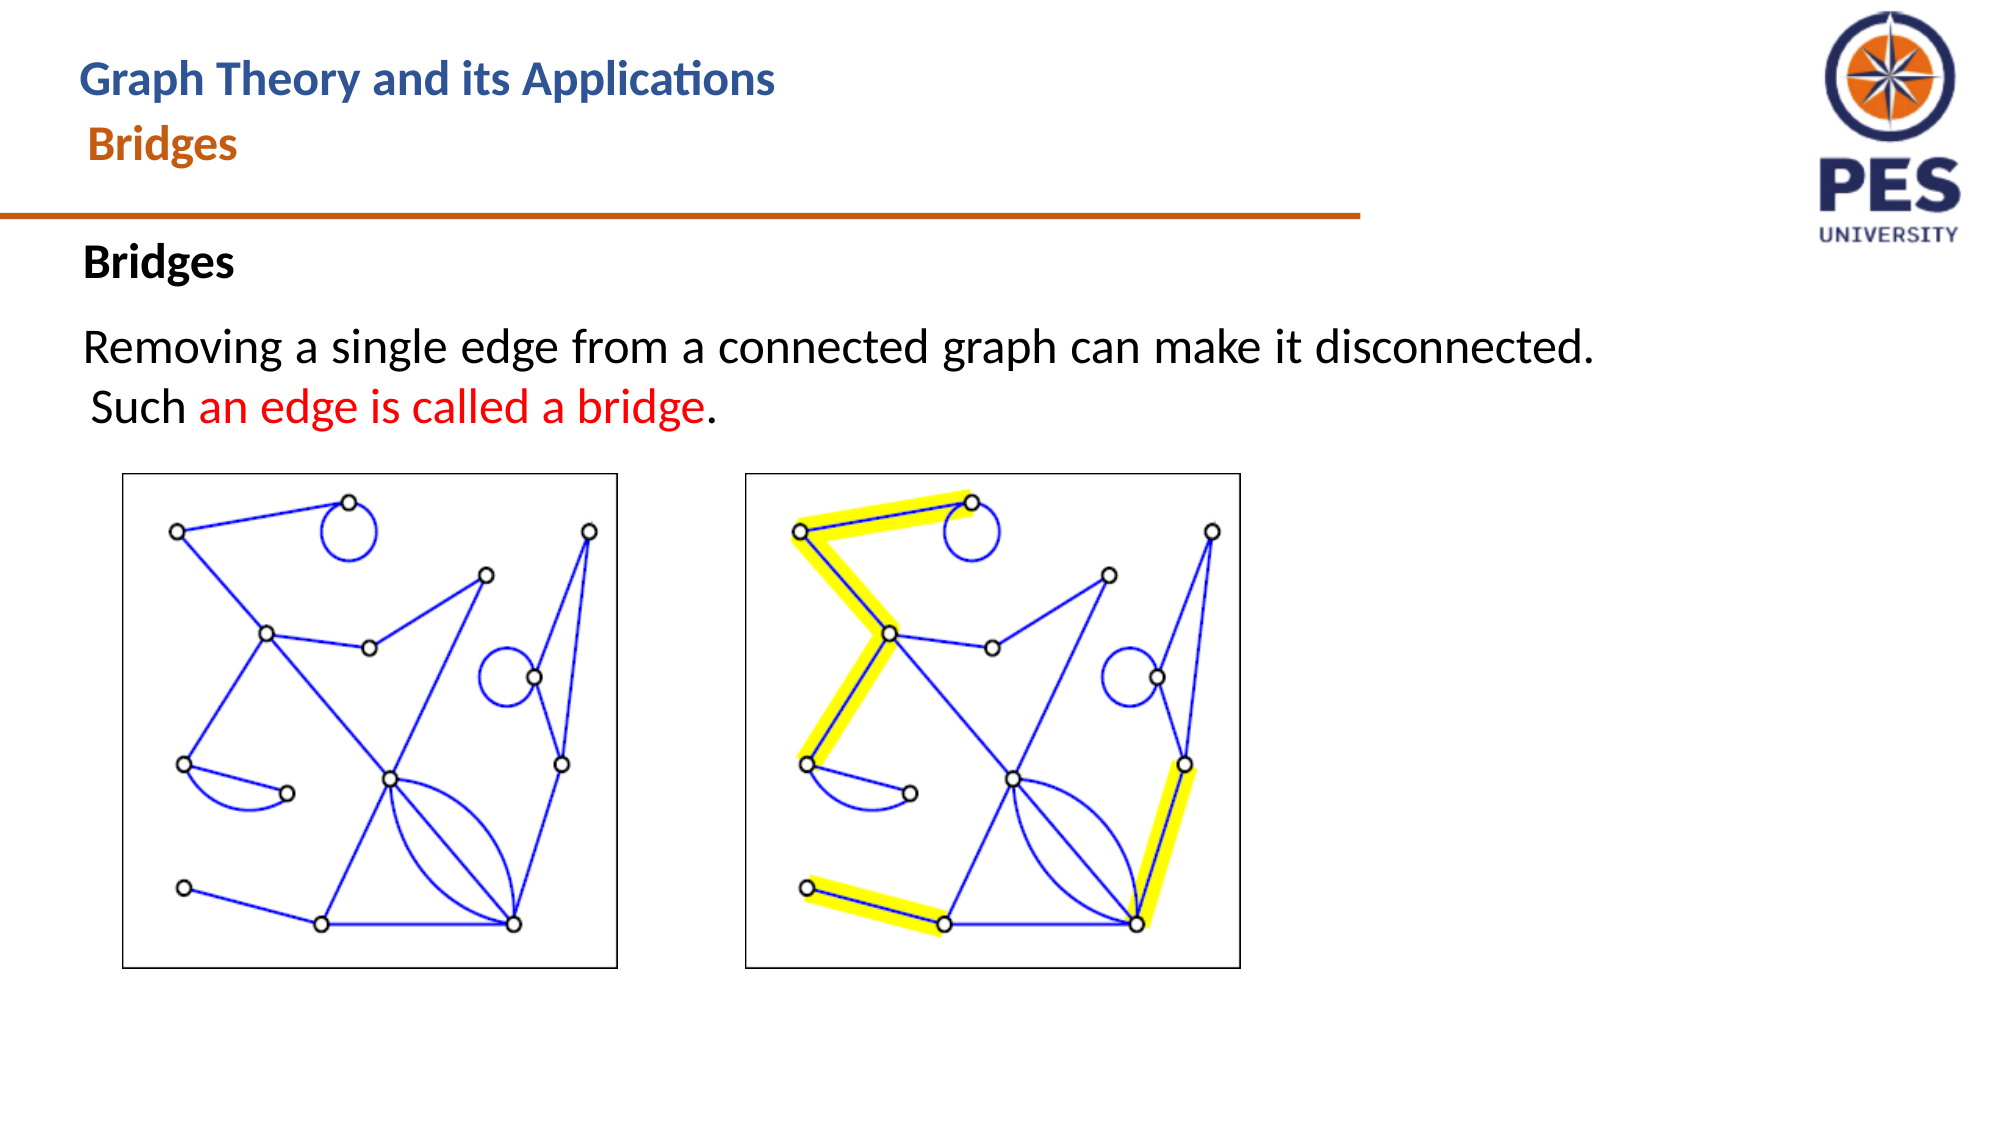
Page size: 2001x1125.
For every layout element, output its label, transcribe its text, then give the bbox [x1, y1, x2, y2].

text_box Graph Theory and its Applications Bridges Bridges Removing a single edge from a connected graph can make it disconnected. Such an edge is called a bridge. [73, 38, 1605, 433]
picture [745, 472, 1241, 969]
picture [1784, 0, 2000, 277]
picture [121, 472, 618, 969]
